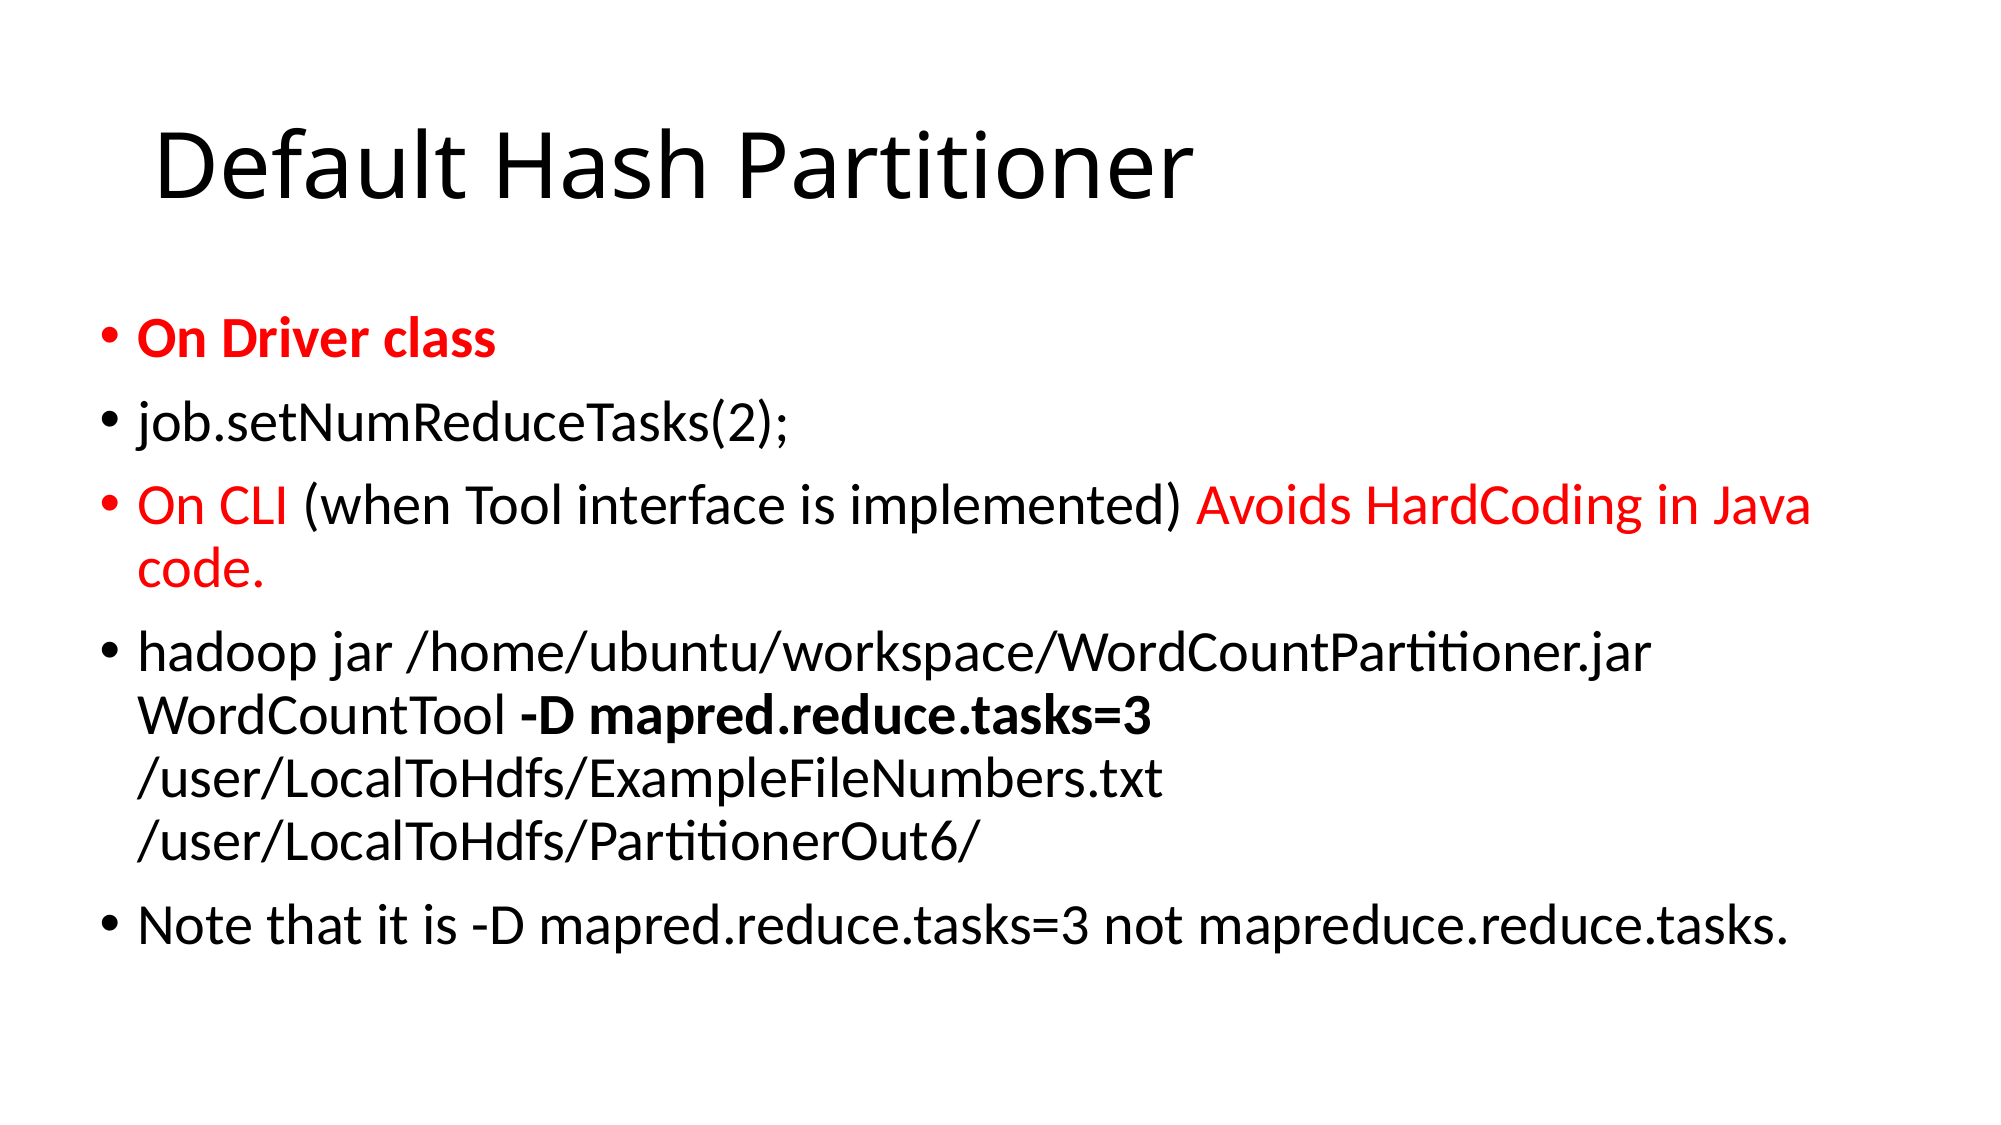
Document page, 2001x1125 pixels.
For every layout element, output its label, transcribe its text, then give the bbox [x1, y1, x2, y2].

list On Driver class job.setNumReduceTasks(2); On CLI (when Tool interface is implemented) Avoids HardCoding in Java code. hadoop jar /home/ubuntu/workspace/WordCountPartitioner.jar WordCountTool -D mapred.reduce.tasks=3 /user/LocalToHdfs/ExampleFileNumbers.txt /user/LocalToHdfs/PartitionerOut6/ Note that it is -D mapred.reduce.tasks=3 not mapreduce.reduce.tasks. [84, 299, 1863, 1079]
title Default Hash Partitioner [137, 59, 1863, 278]
